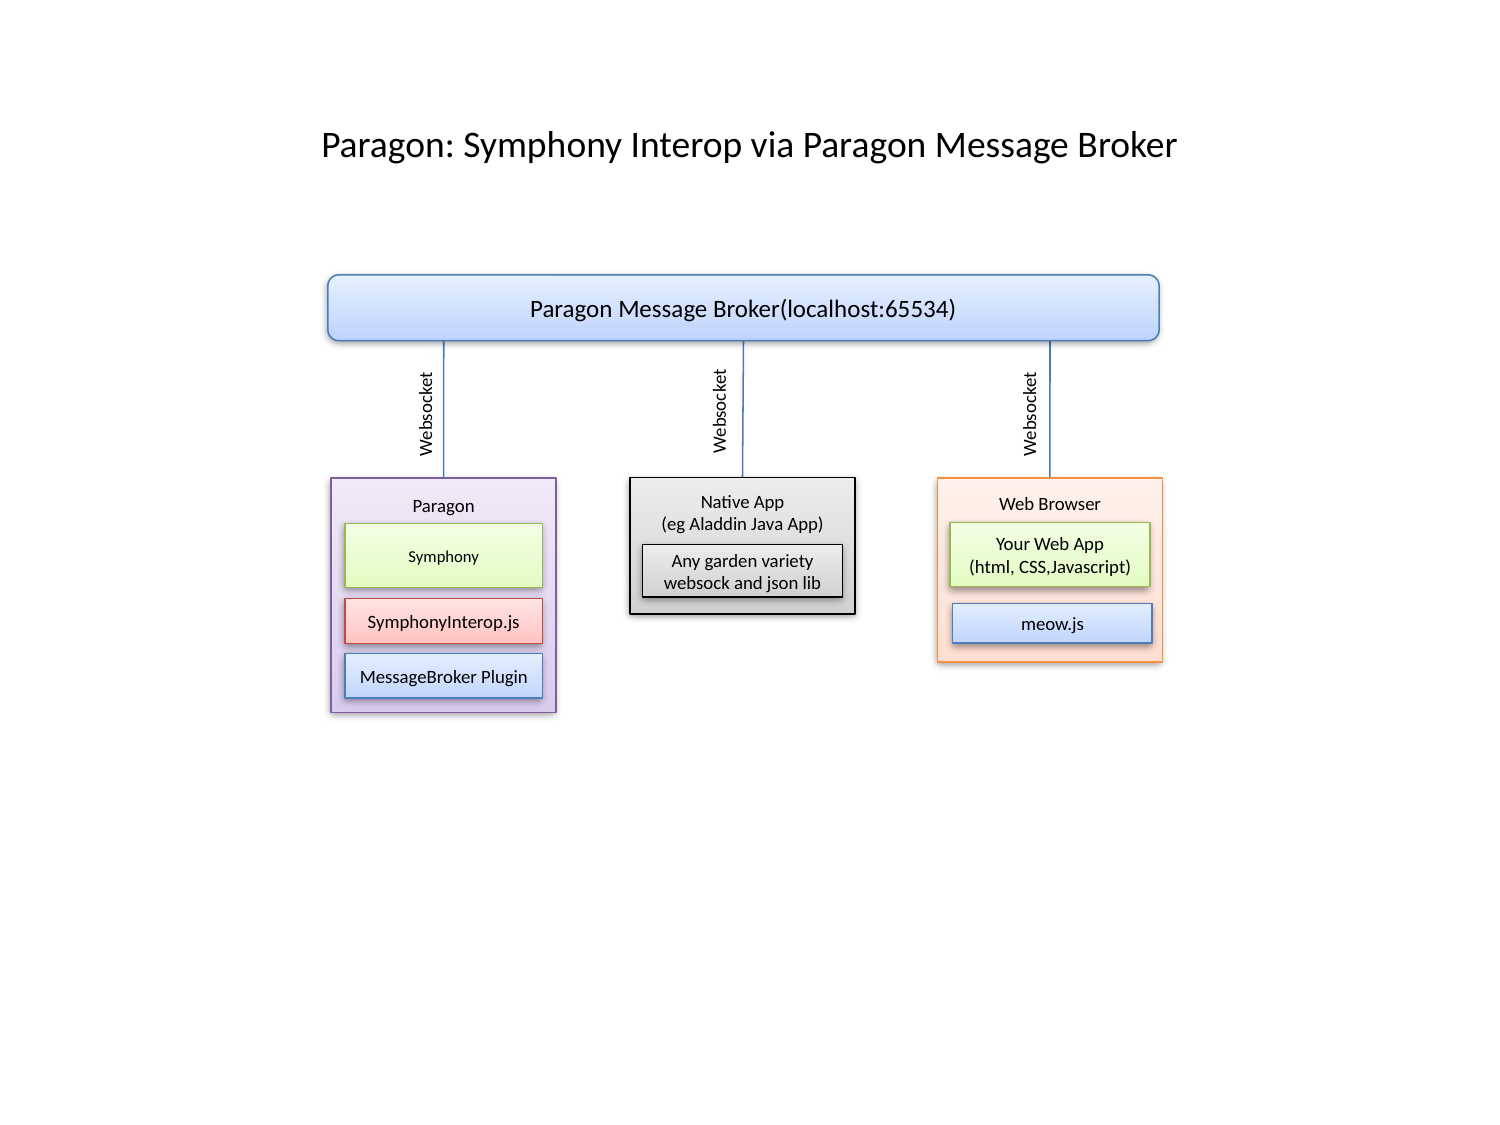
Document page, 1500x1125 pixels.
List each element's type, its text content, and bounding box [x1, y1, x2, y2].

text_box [330, 477, 557, 713]
text_box Websocket [1009, 349, 1045, 471]
text_box Websocket [405, 349, 439, 471]
text_box Paragon Message Broker(localhost:65534) [327, 274, 1160, 342]
text_box Paragon: Symphony Interop via Paragon Message Broker [0, 112, 1500, 173]
text_box Websocket [699, 349, 737, 468]
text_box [629, 477, 856, 615]
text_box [937, 477, 1163, 663]
